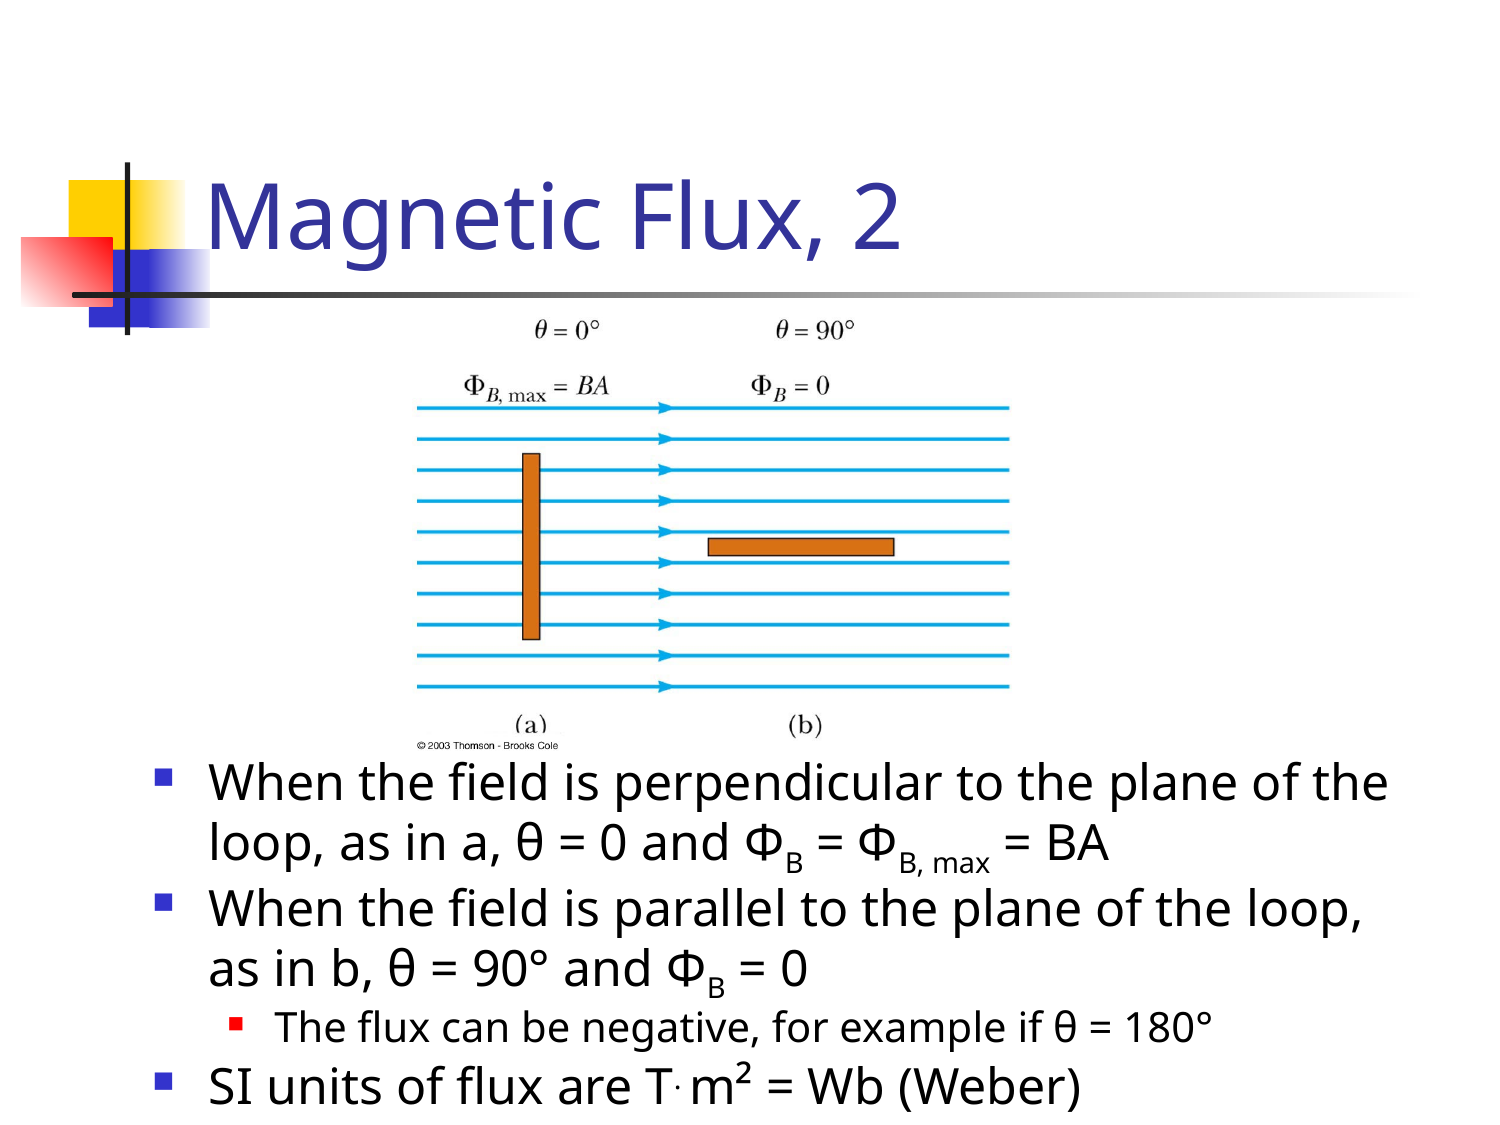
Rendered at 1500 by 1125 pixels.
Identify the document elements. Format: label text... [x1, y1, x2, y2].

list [412, 312, 1013, 754]
title Magnetic Flux, 2 [188, 35, 1468, 275]
list When the field is perpendicular to the plane of the loop, as in a, θ = 0 and ΦB = ΦB, max = BA When the field is parallel to the plane of the loop, as in b, θ = 90° and ΦB = 0 The flux can be negative, for example if θ = 180° SI units of flux are T. m² = Wb (Weber) [137, 750, 1413, 1075]
